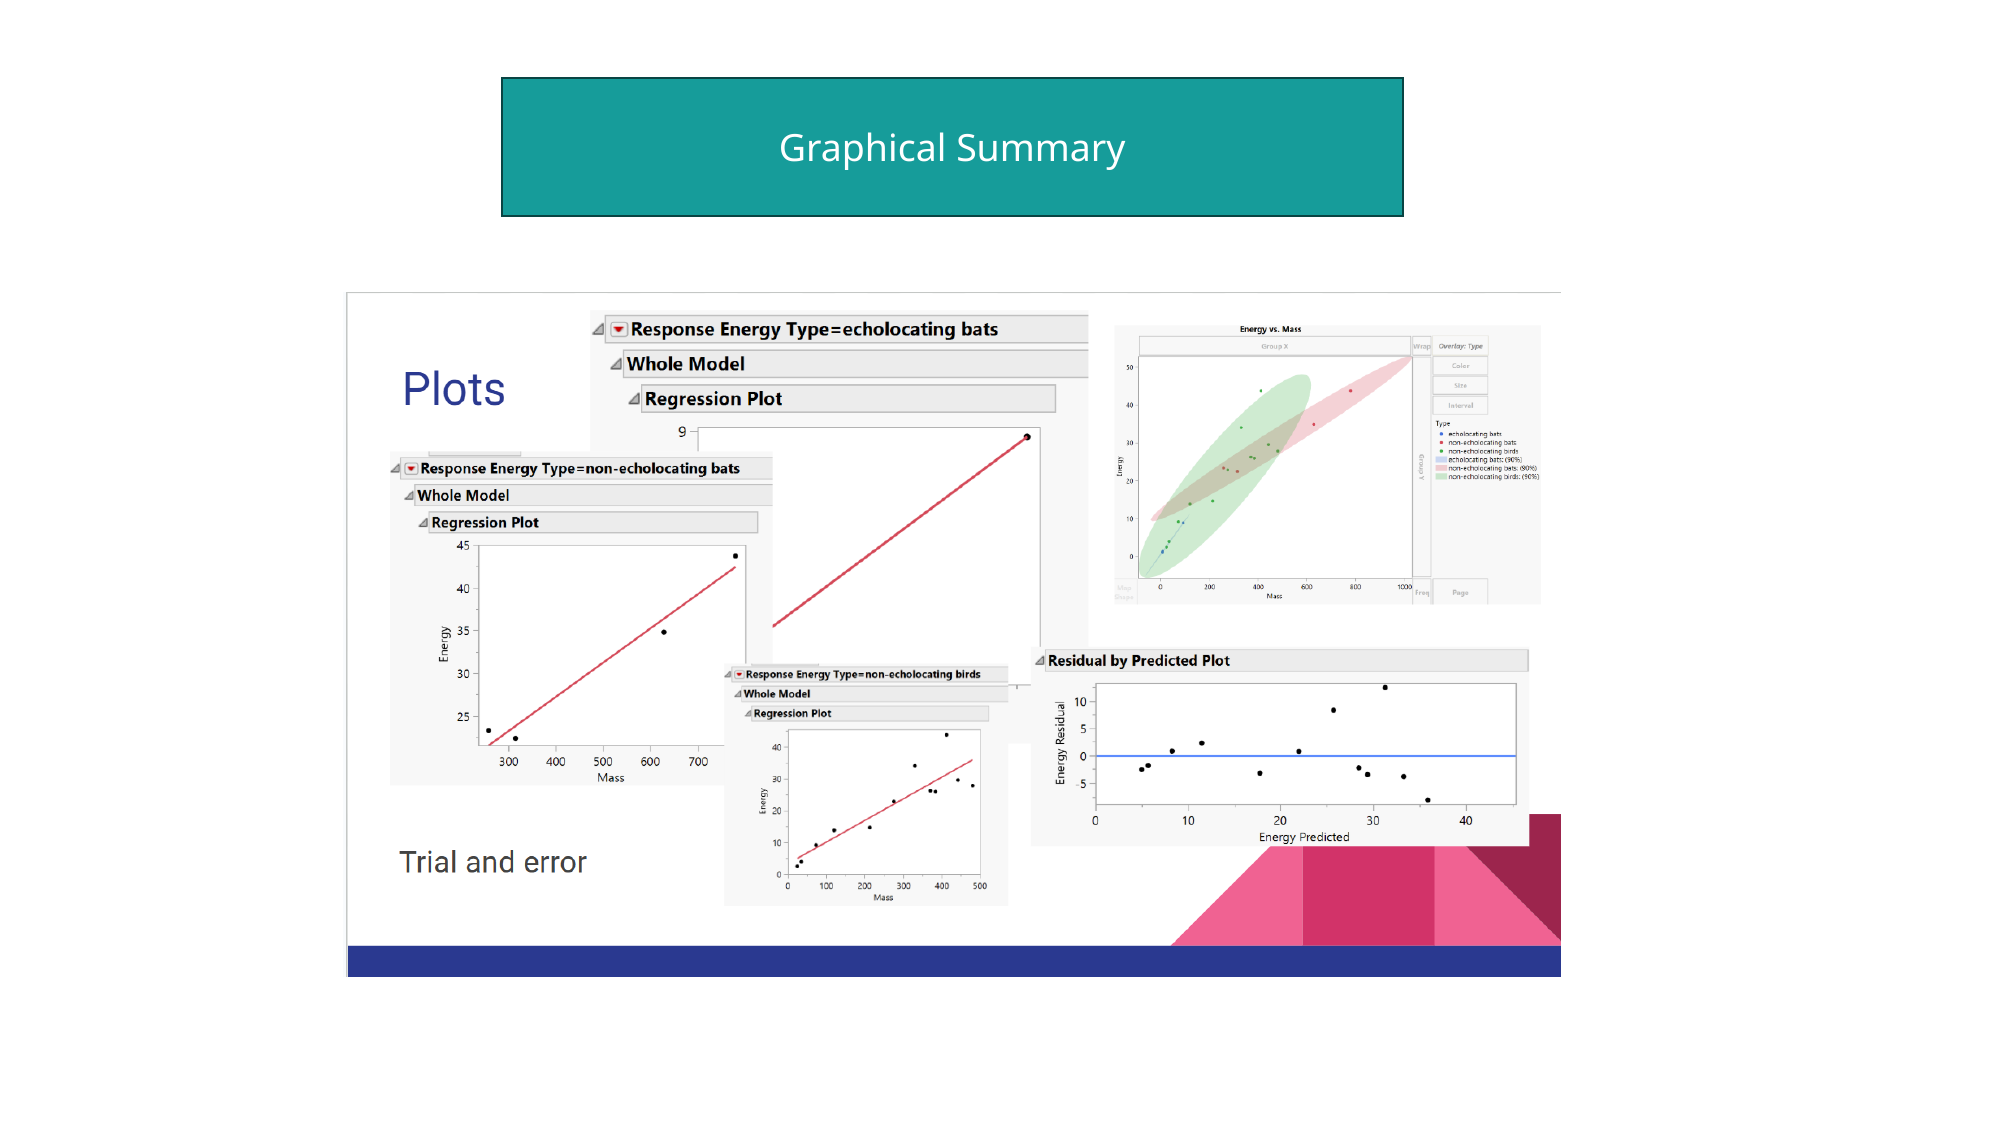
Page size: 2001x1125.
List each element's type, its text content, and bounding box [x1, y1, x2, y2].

text_box Graphical Summary [501, 77, 1404, 217]
picture [343, 292, 1561, 977]
